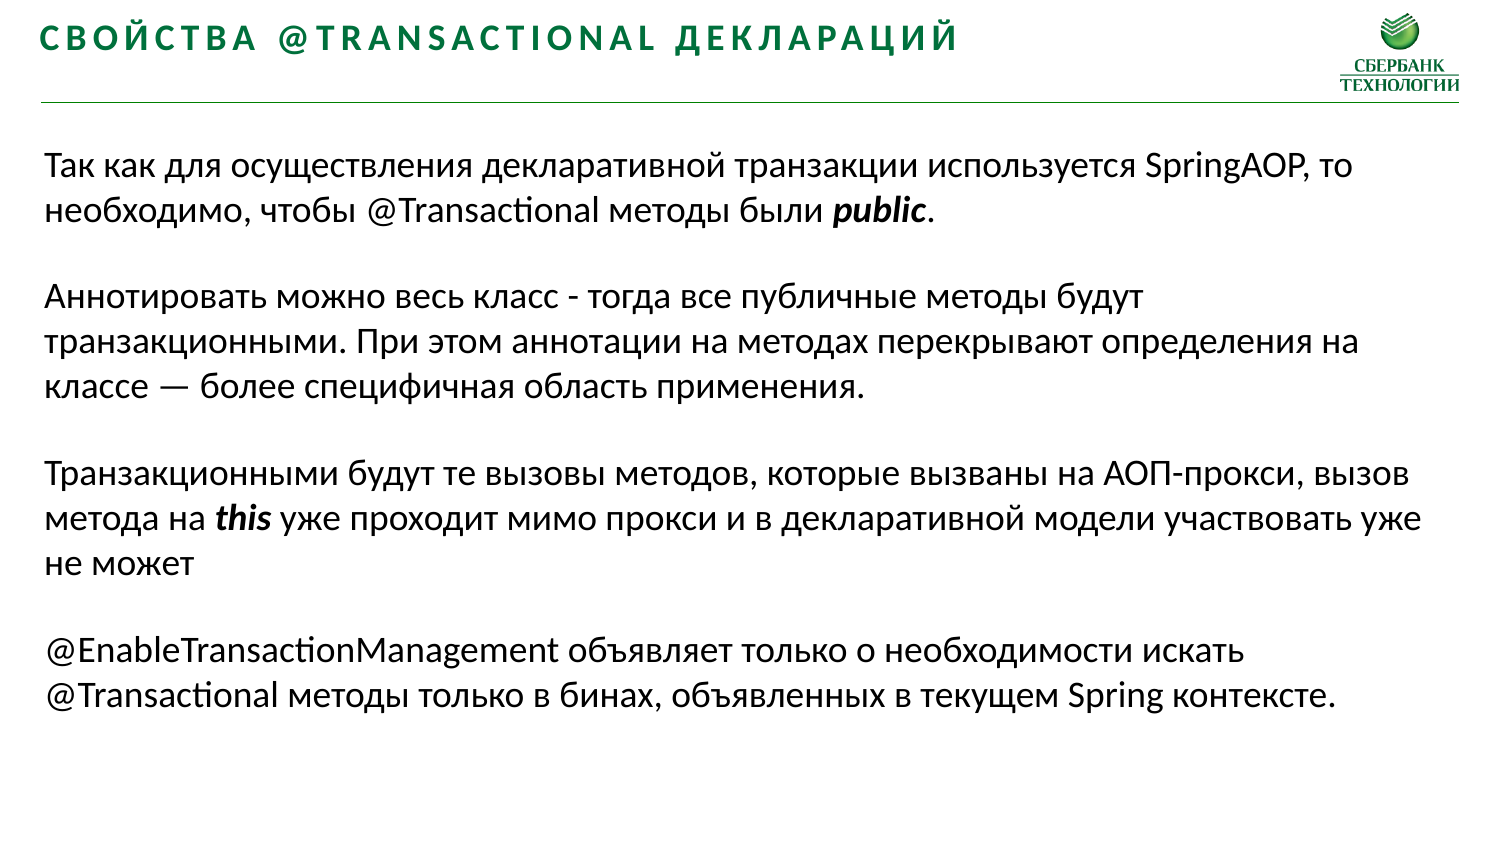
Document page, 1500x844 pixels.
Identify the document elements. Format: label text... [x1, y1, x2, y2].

picture [1340, 13, 1459, 91]
list Свойства @Transactional деклараций [39, 12, 1116, 103]
text_box Так как для осуществления декларативной транзакции используется SpringAOP, то необходимо, чтобы @Transactional методы были public. Аннотировать можно весь класс - тогда все публичные методы будут транзакционными. При этом аннотации на методах перекрывают определения на классе — более специфичная область применения. Транзакционными будут те вызовы методов, которые вызваны на АОП-прокси, вызов метода на this уже проходит мимо прокси и в декларативной модели участвовать уже не может @EnableTransactionManagement объявляет только о необходимости искать @Transactional методы только в бинах, объявленных в текущем Spring контексте. [36, 132, 1455, 722]
